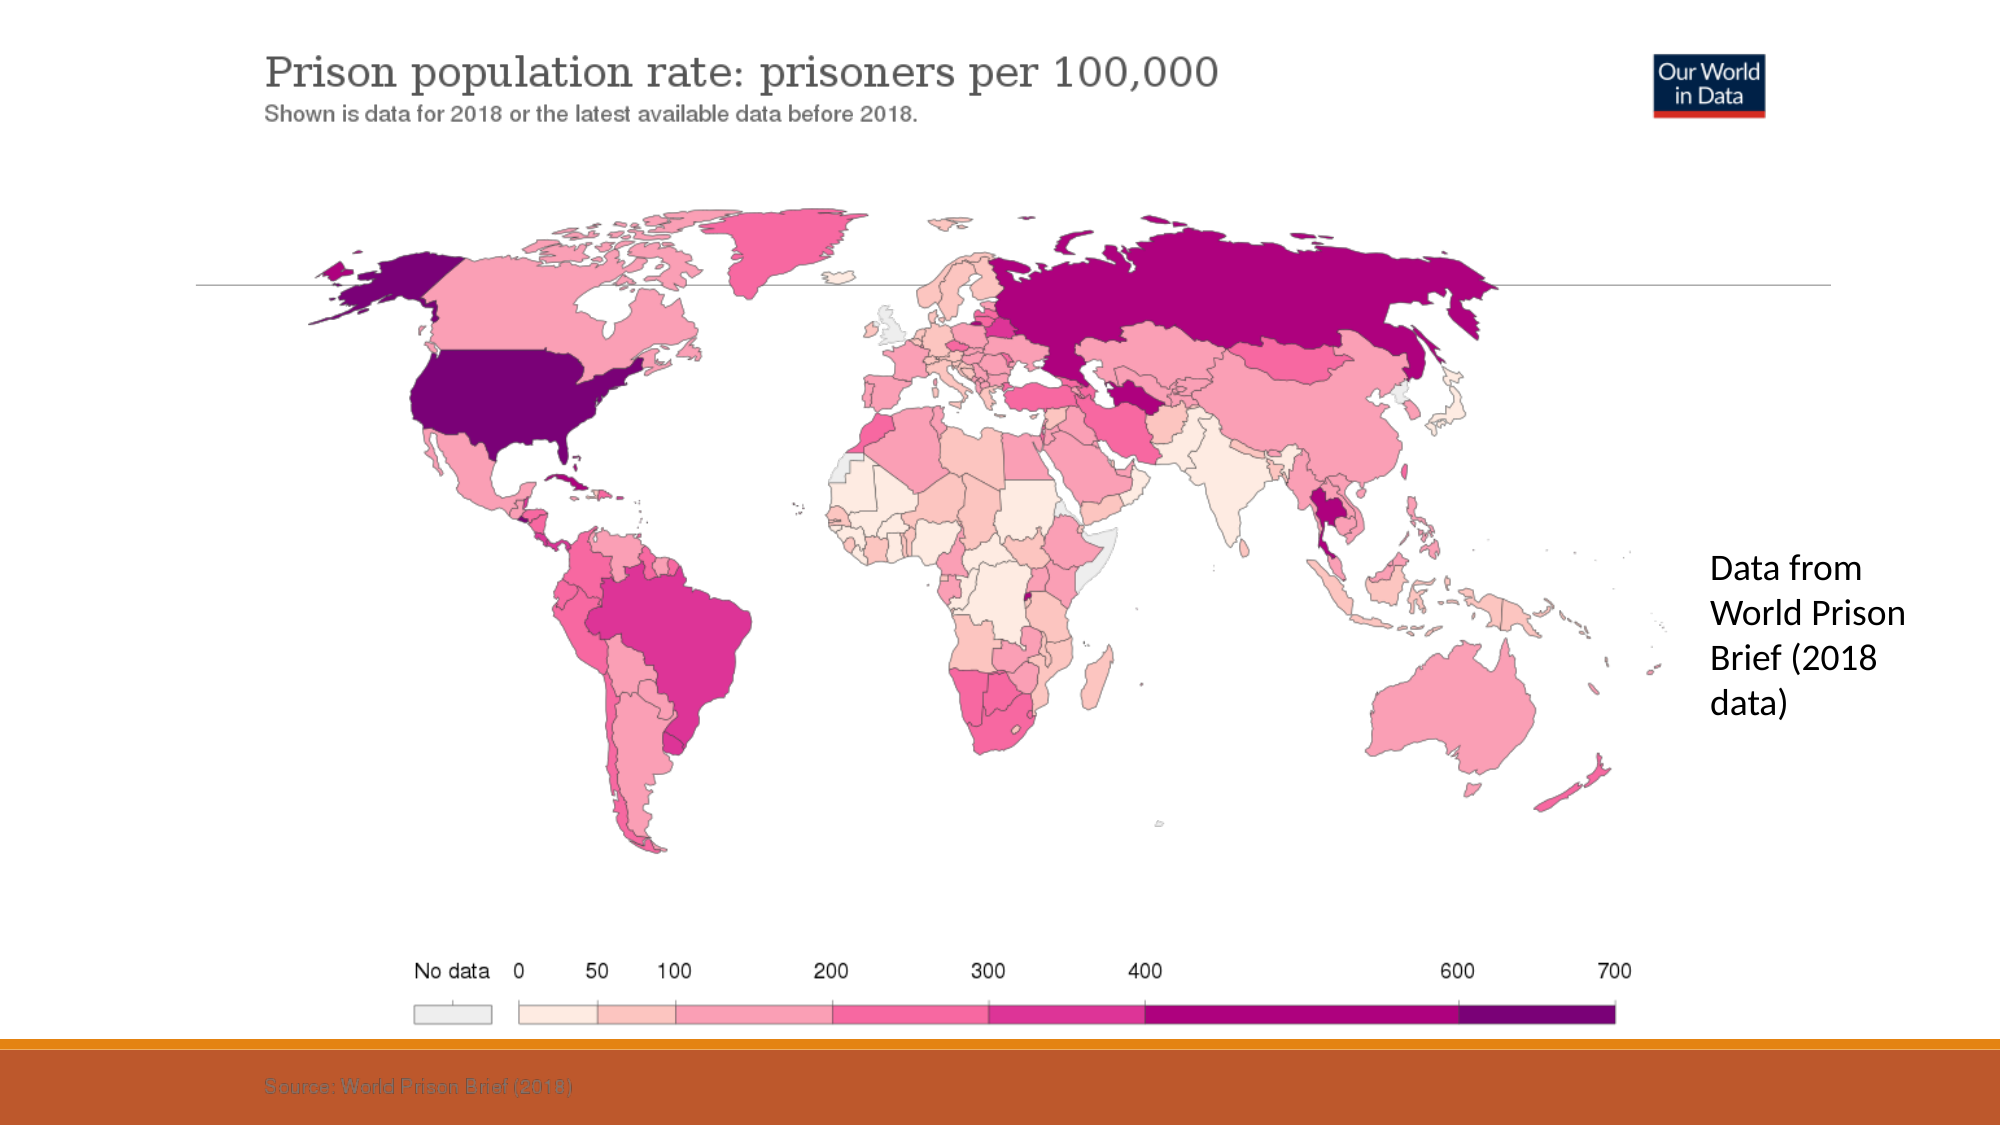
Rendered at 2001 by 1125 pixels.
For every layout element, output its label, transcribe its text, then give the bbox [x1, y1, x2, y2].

text_box Data from World Prison Brief (2018 data) [1794, 535, 1952, 731]
picture [237, 27, 1794, 1125]
